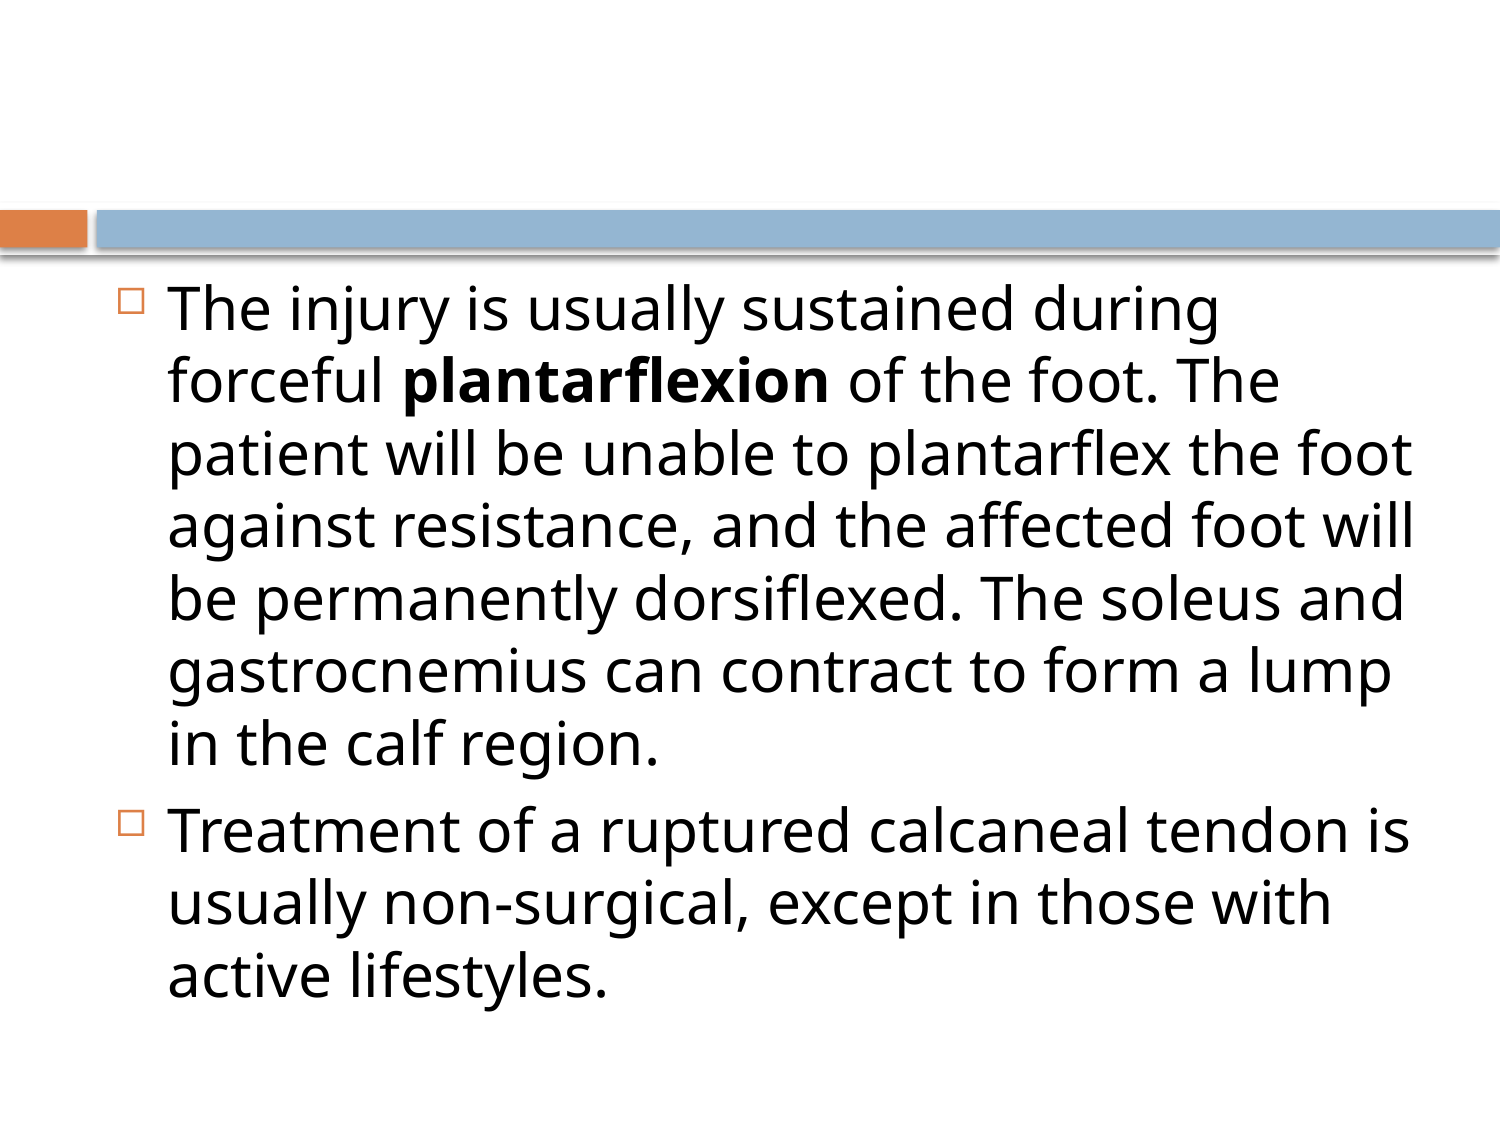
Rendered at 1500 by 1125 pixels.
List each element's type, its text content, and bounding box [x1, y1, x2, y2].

list The injury is usually sustained during forceful plantarflexion of the foot. The patient will be unable to plantarflex the foot against resistance, and the affected foot will be permanently dorsiflexed. The soleus and gastrocnemius can contract to form a lump in the calf region. Treatment of a ruptured calcaneal tendon is usually non-surgical, except in those with active lifestyles. [100, 262, 1438, 1000]
